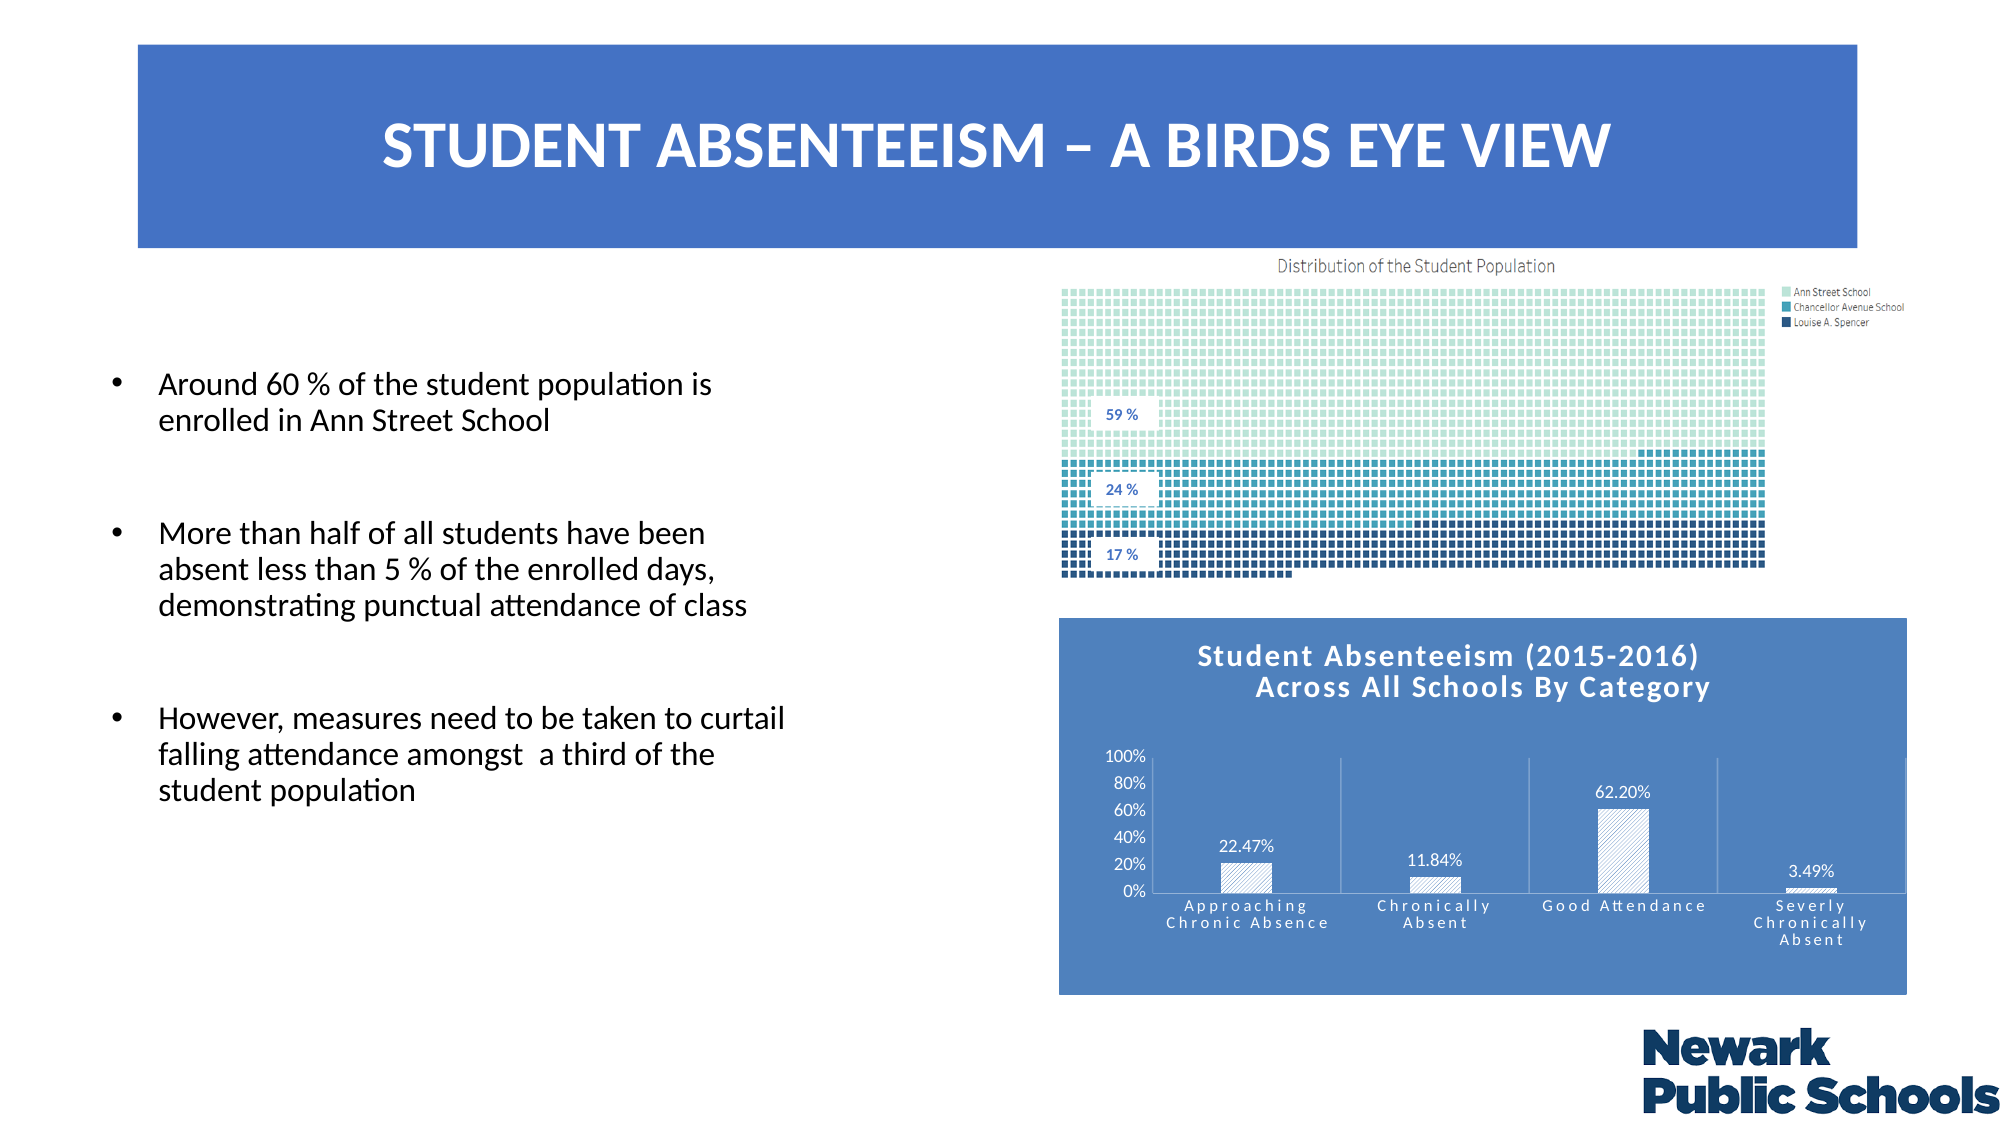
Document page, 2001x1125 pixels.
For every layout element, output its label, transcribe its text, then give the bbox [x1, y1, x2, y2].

list Around 60 % of the student population is enrolled in Ann Street School More than half of all students have been absent less than 5 % of the enrolled days, demonstrating punctual attendance of class However, measures need to be taken to curtail falling attendance amongst a third of the student population [96, 298, 809, 992]
chart [1058, 617, 1907, 995]
picture [1640, 1017, 2000, 1125]
title STUDENT ABSENTEEISM – A BIRDS EYE VIEW [137, 44, 1858, 249]
picture [1058, 248, 1907, 617]
